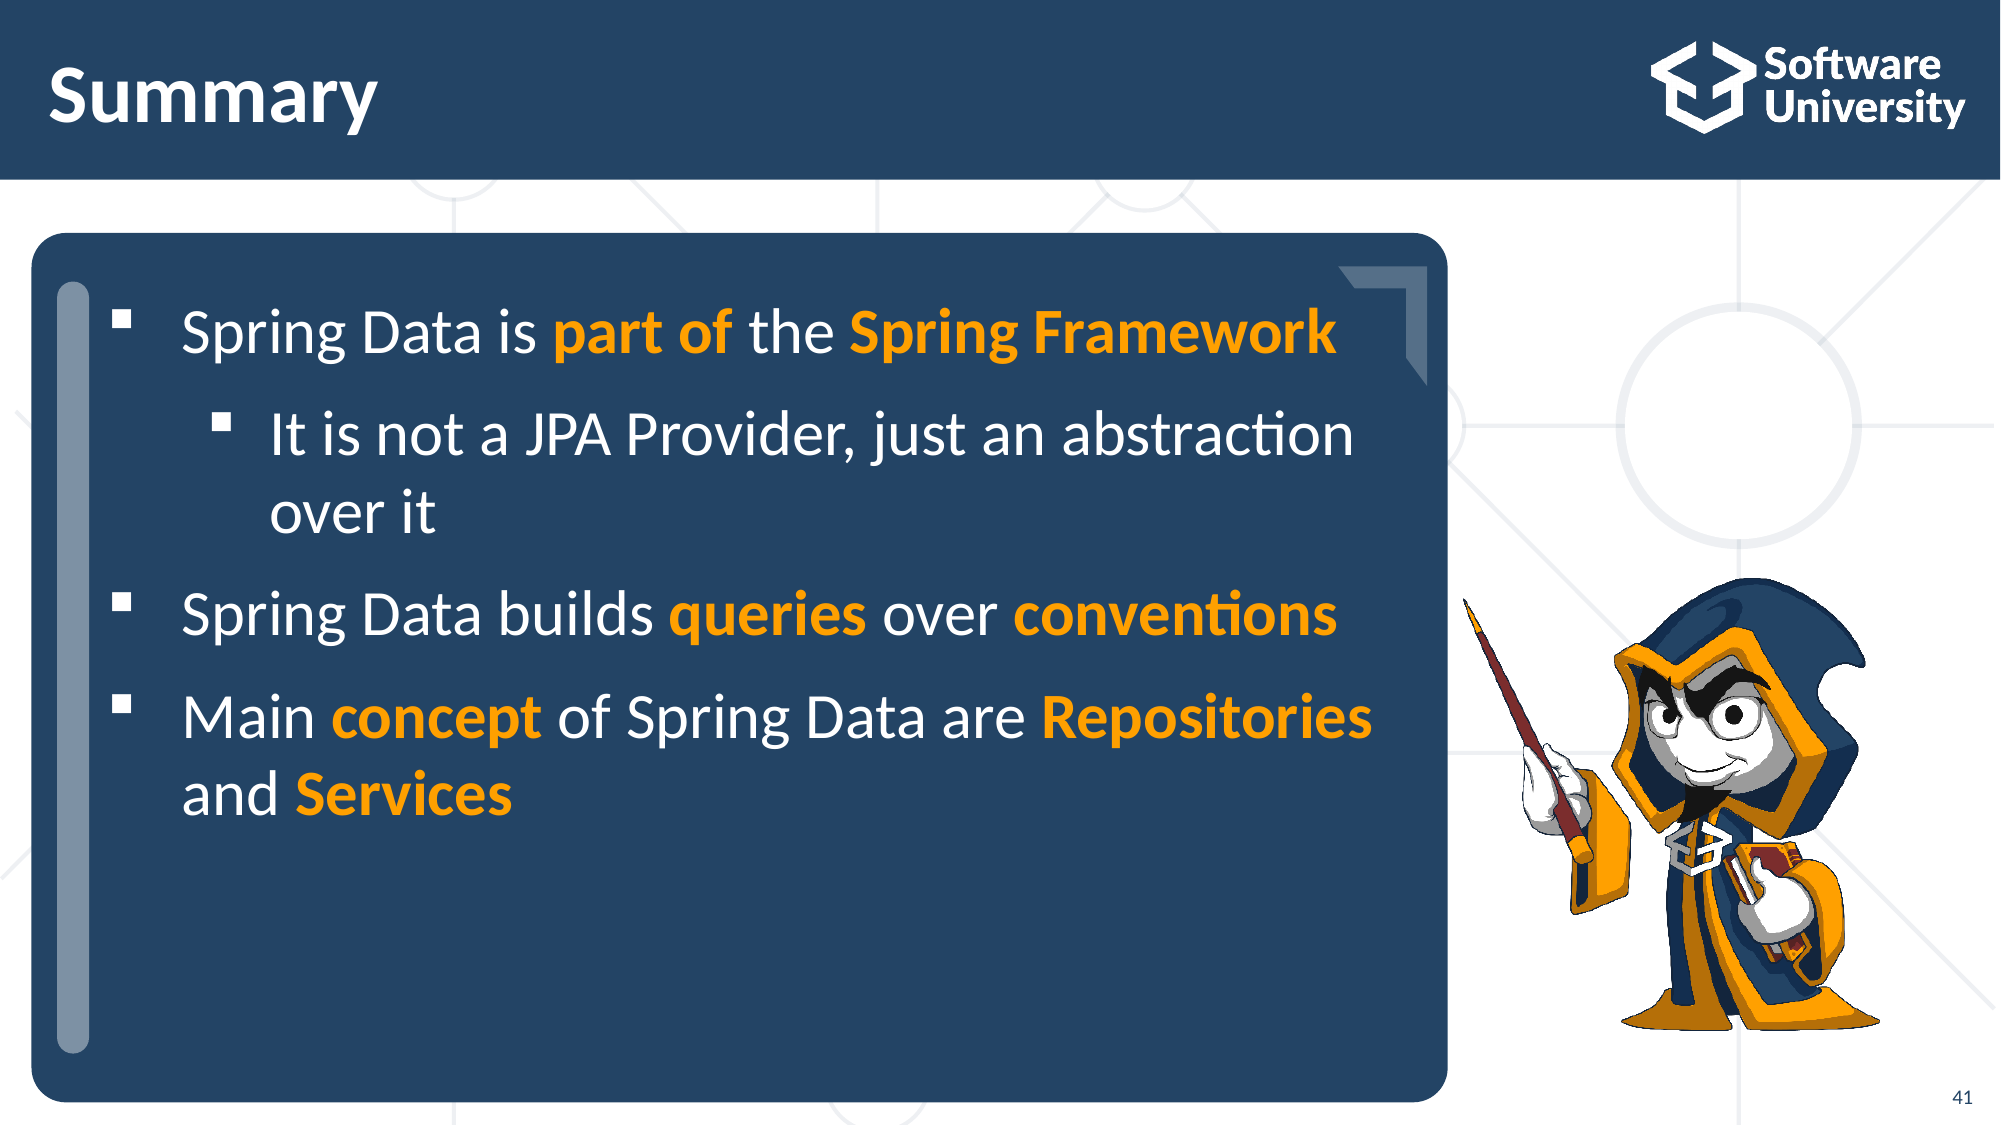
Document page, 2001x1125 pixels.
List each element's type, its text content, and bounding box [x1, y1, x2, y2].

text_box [31, 232, 1448, 1103]
slide_number 41 [1927, 1067, 1989, 1117]
picture [1447, 537, 1921, 1050]
title Summary [31, 16, 1625, 162]
picture [1651, 41, 1966, 134]
